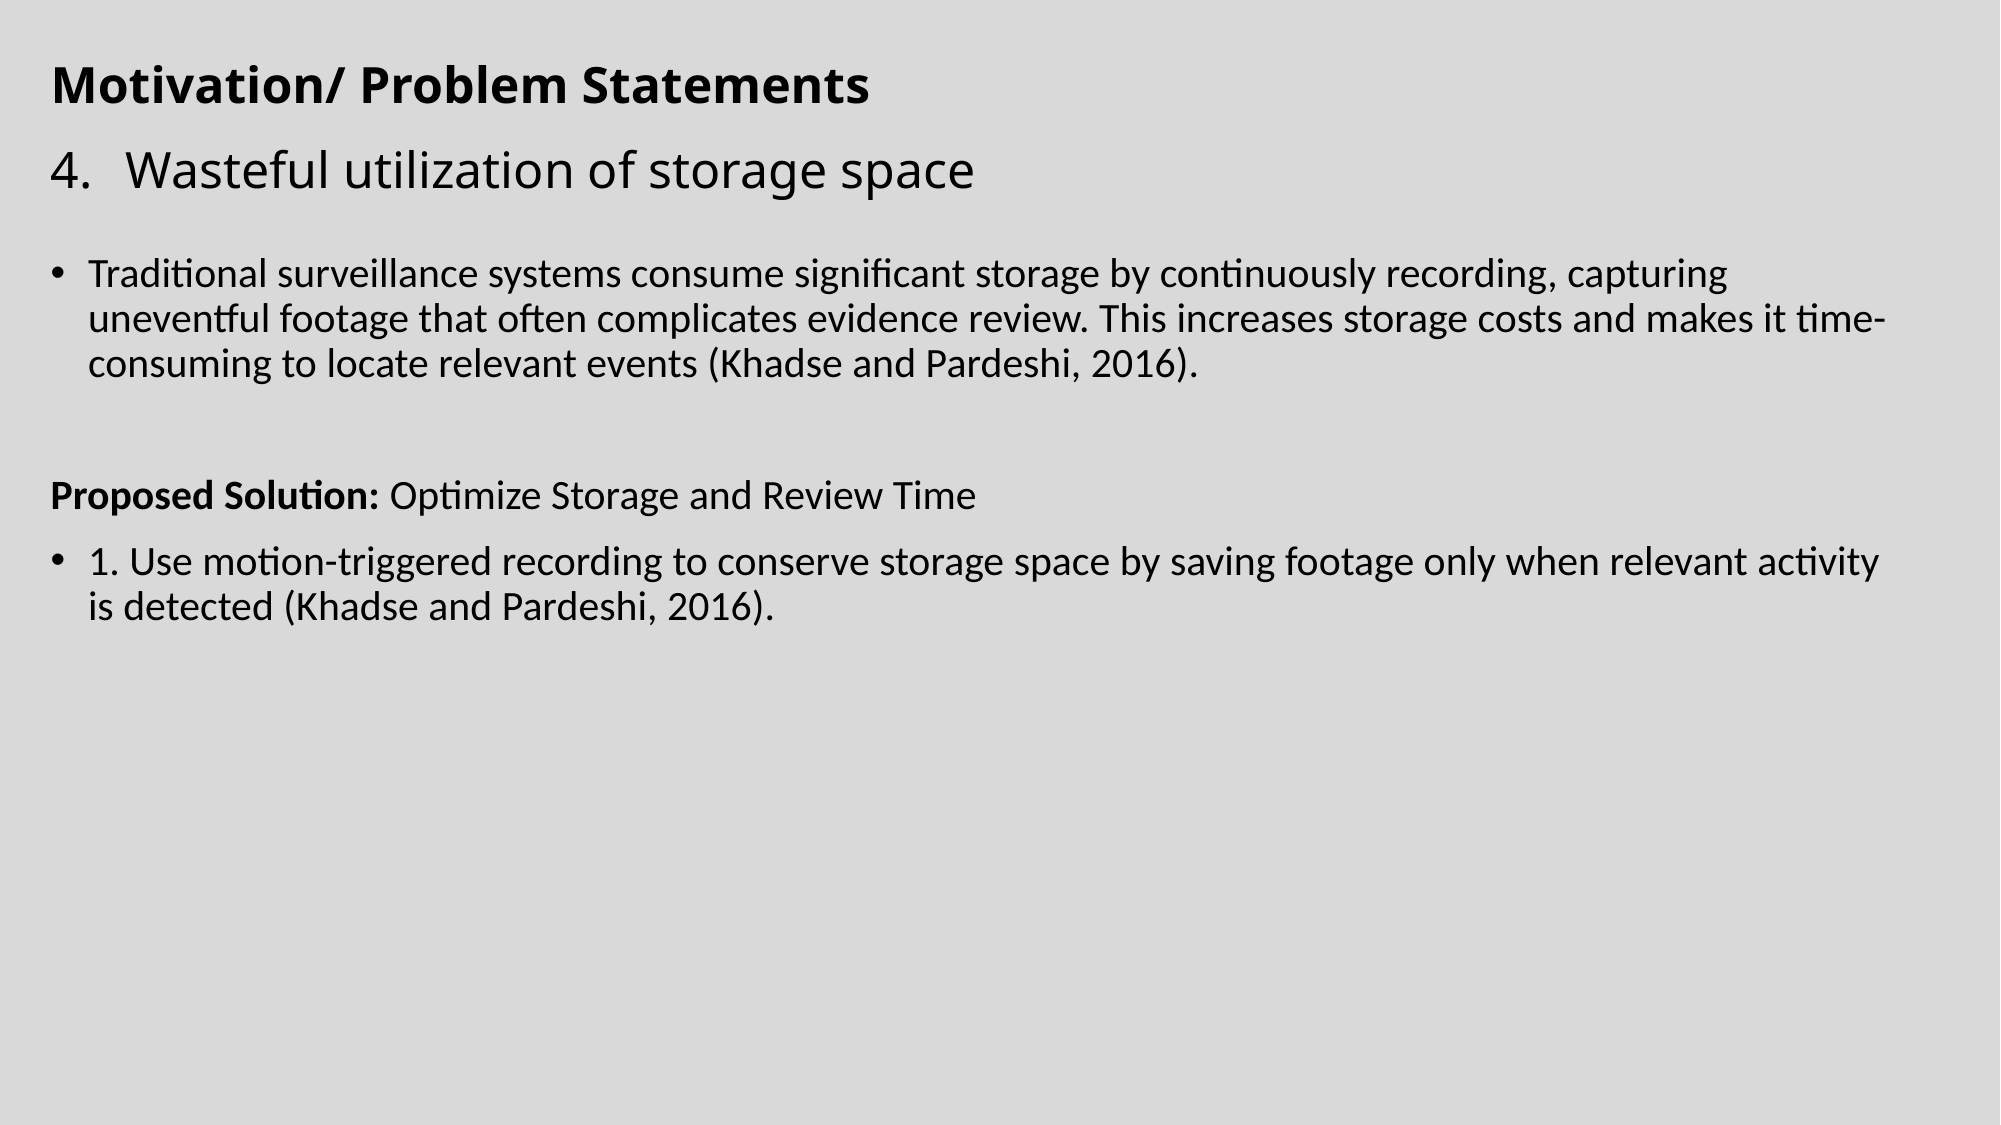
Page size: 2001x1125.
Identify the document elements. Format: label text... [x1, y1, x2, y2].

text_box Wasteful utilization of storage space [35, 129, 1926, 216]
list Traditional surveillance systems consume significant storage by continuously recording, capturing uneventful footage that often complicates evidence review. This increases storage costs and makes it time-consuming to locate relevant events (Khadse and Pardeshi, 2016). Proposed Solution: Optimize Storage and Review Time 1. Use motion-triggered recording to conserve storage space by saving footage only when relevant activity is detected (Khadse and Pardeshi, 2016). [35, 244, 1926, 870]
title Motivation/ Problem Statements [35, 44, 1926, 129]
